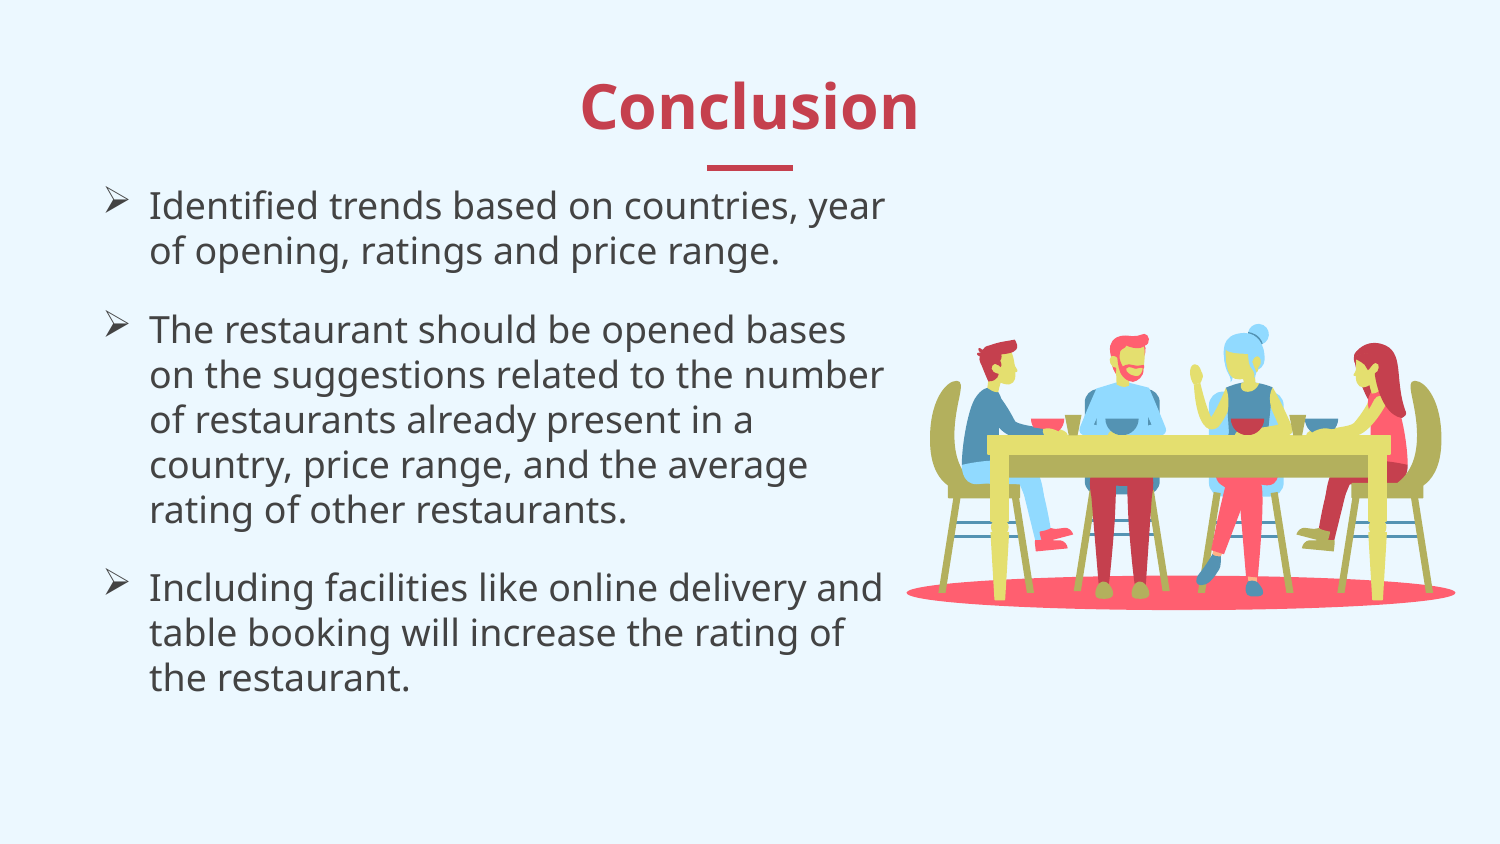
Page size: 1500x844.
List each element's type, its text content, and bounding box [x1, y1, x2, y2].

subtitle Identified trends based on countries, year of opening, ratings and price range. The restaurant should be opened bases on the suggestions related to the number of restaurants already present in a country, price range, and the average rating of other restaurants. Including facilities like online delivery and table booking will increase the rating of the restaurant. [87, 167, 907, 788]
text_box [906, 323, 1456, 611]
title Conclusion [130, 33, 1370, 157]
